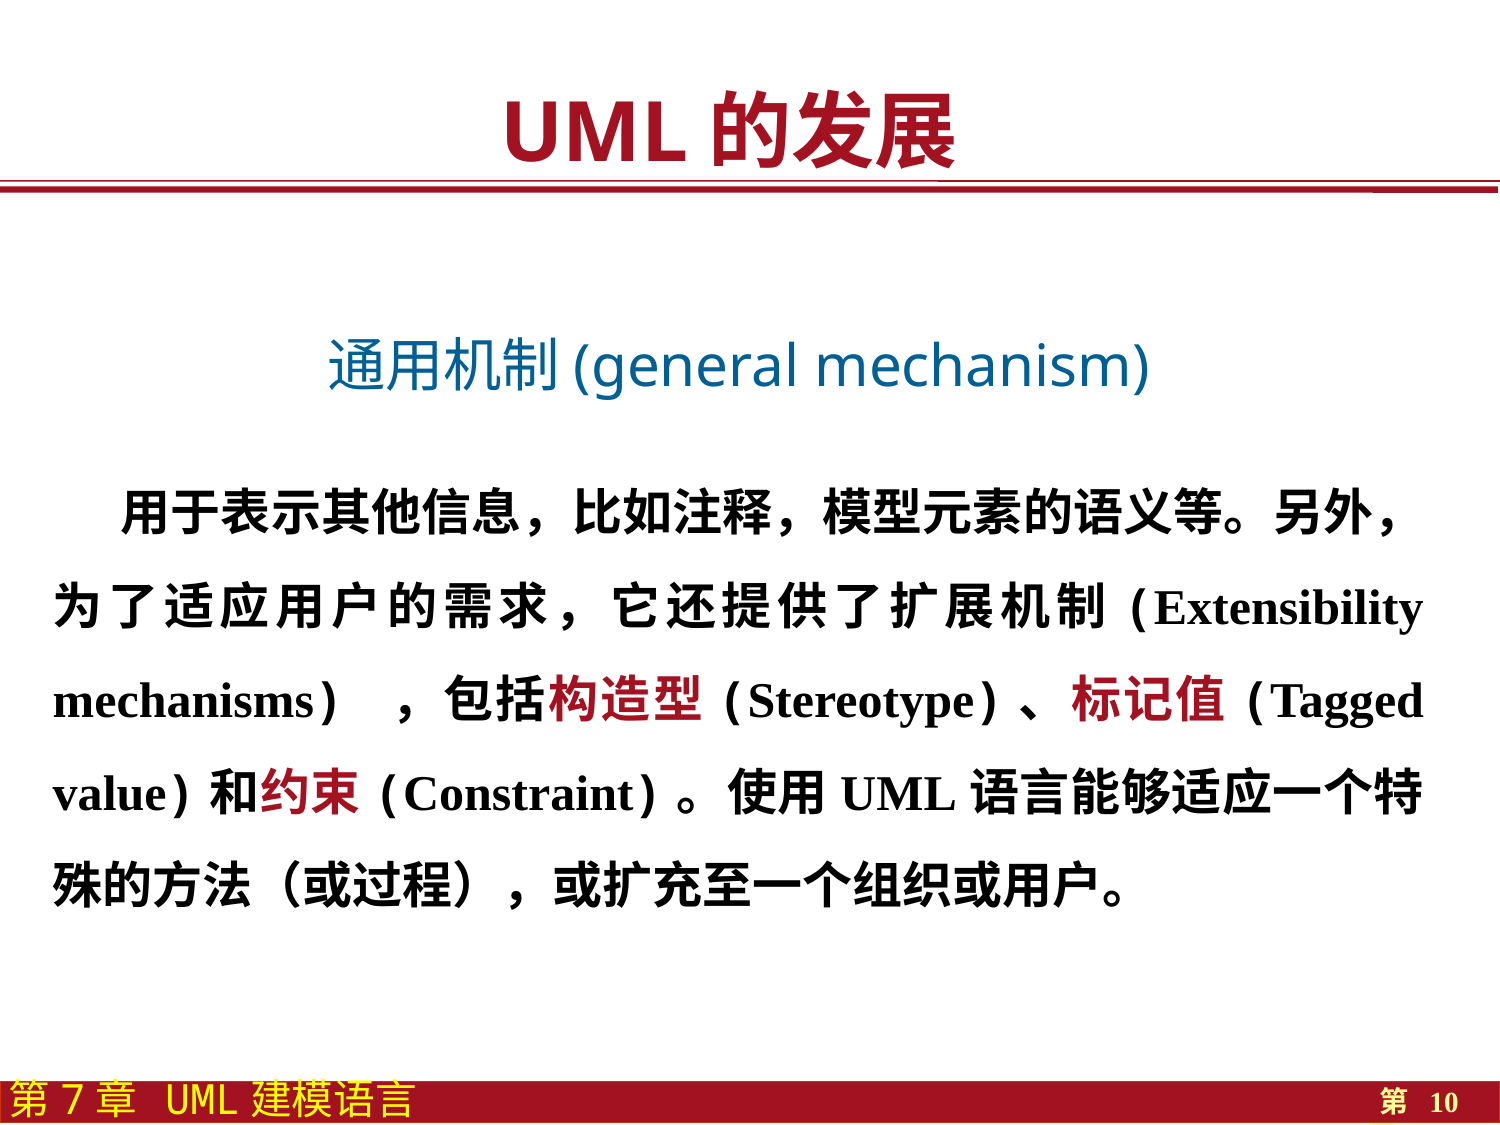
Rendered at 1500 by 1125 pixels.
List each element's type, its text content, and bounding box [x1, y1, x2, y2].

text_box UML的发展 [304, 71, 1153, 186]
text_box 通用机制(general mechanism) 用于表示其他信息，比如注释，模型元素的语义等。另外，为了适应用户的需求，它还提供了扩展机制(Extensibility mechanisms) ，包括构造型(Stereotype)、标记值(Tagged value)和约束(Constraint)。使用UML语言能够适应一个特殊的方法（或过程），或扩充至一个组织或用户。 [37, 317, 1439, 922]
